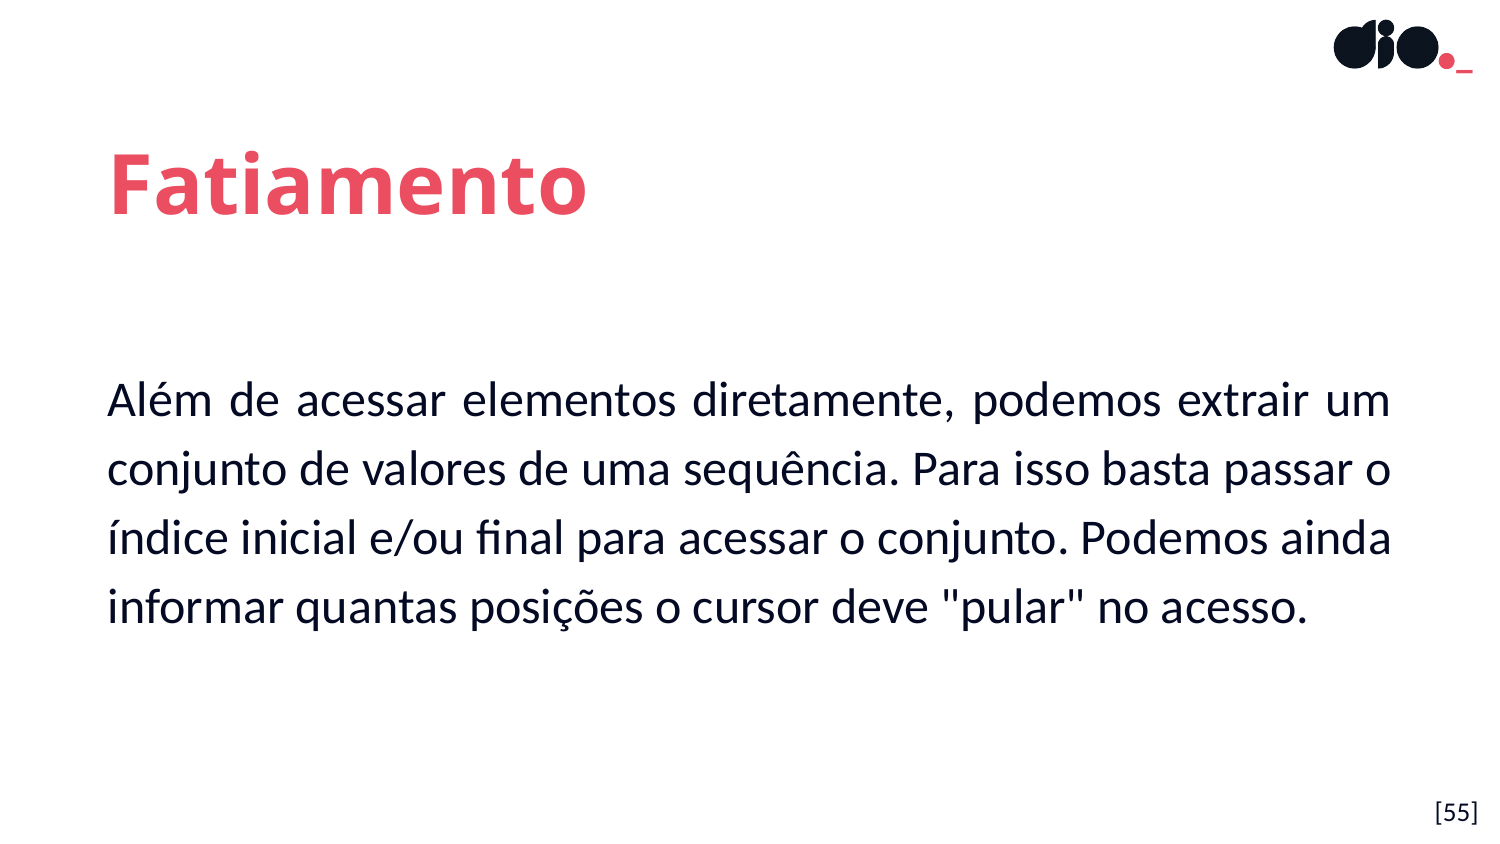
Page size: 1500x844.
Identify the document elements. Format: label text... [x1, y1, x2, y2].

slide_number [55] [1403, 779, 1494, 844]
text_box Além de acessar elementos diretamente, podemos extrair um conjunto de valores de uma sequência. Para isso basta passar o índice inicial e/ou final para acessar o conjunto. Podemos ainda informar quantas posições o cursor deve "pular" no acesso. [92, 243, 1408, 749]
picture [1333, 19, 1473, 74]
text_box Fatiamento [92, 104, 1408, 243]
